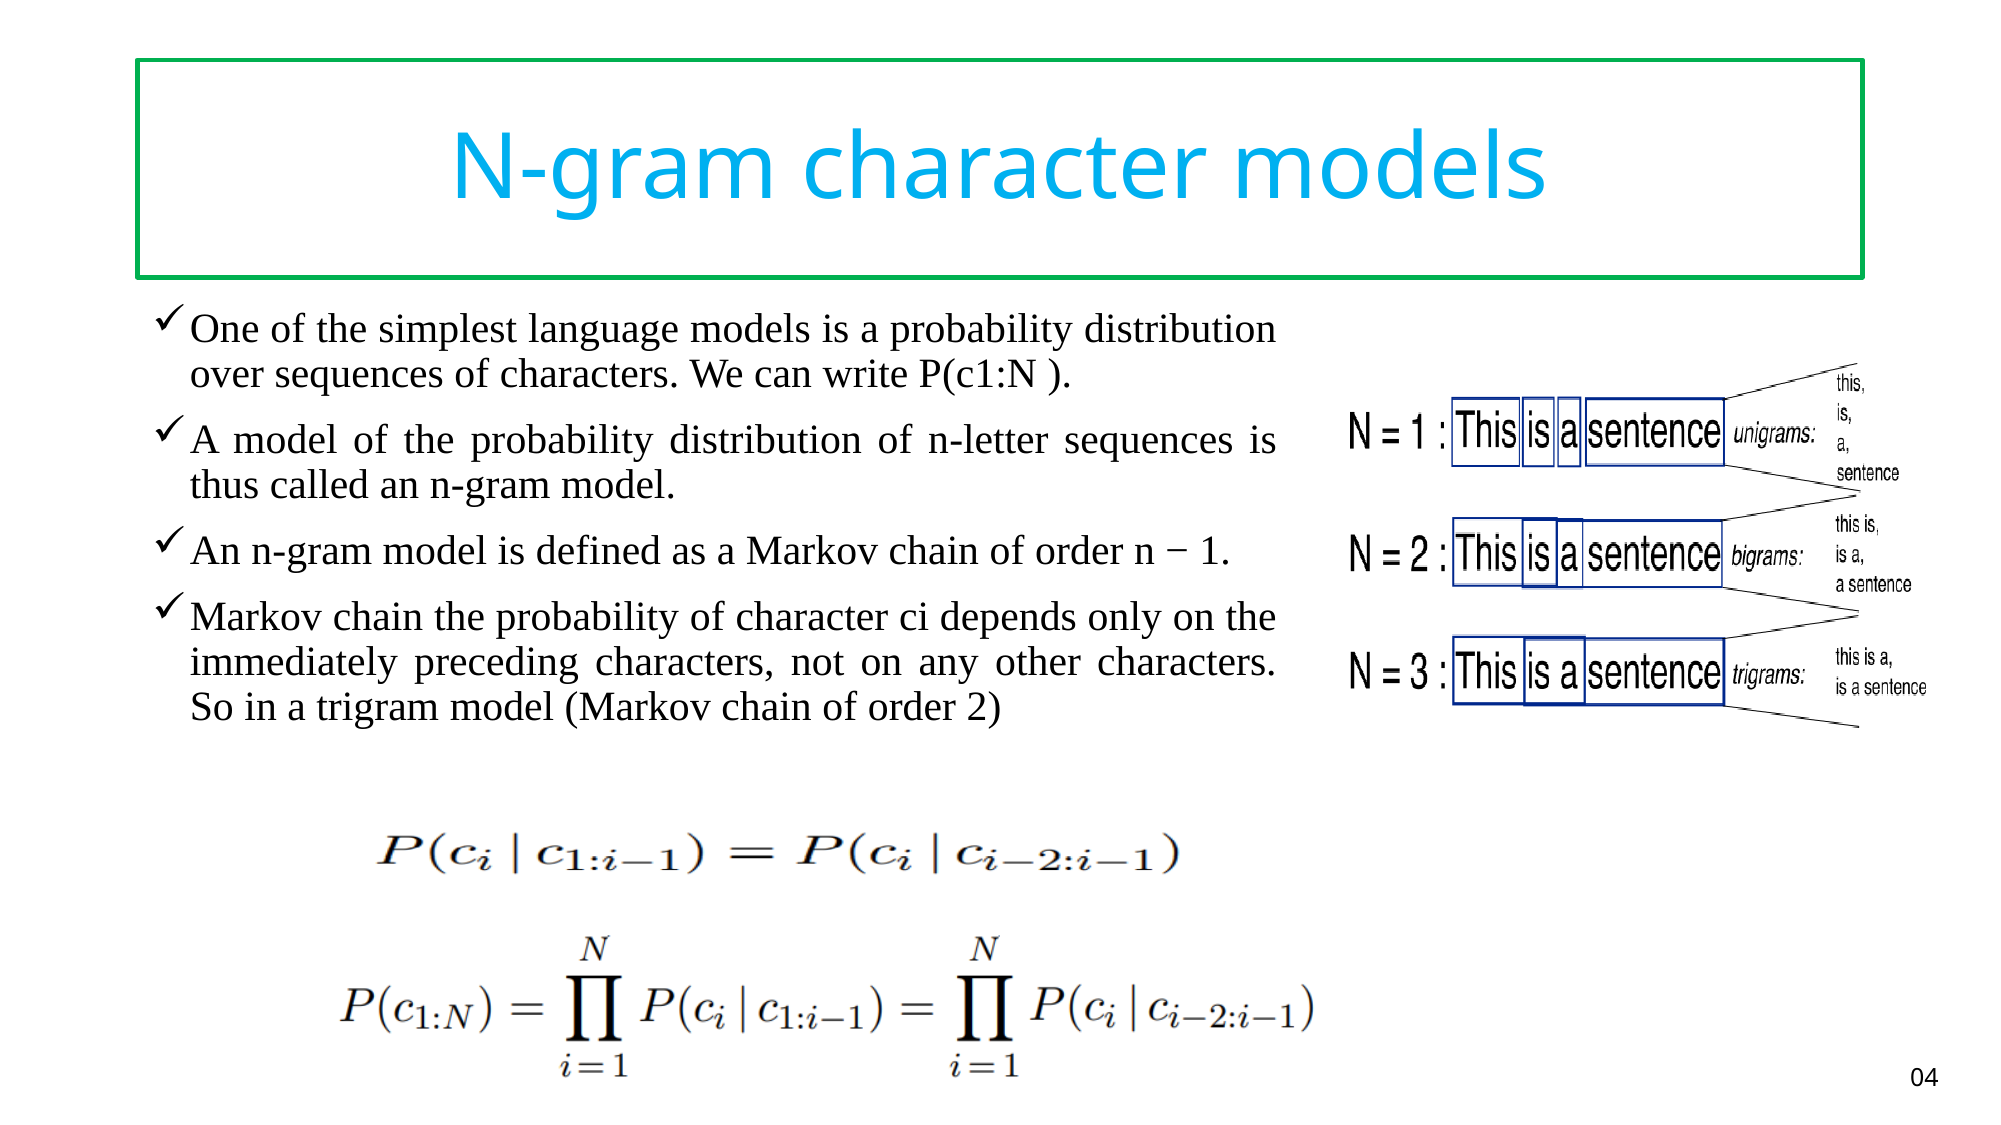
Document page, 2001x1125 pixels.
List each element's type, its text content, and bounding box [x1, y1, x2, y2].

text_box 04 [1874, 1054, 1975, 1100]
picture [1349, 363, 1926, 728]
picture [325, 909, 1323, 1094]
text_box One of the simplest language models is a probability distribution over sequences of characters. We can write P(c1:N ). A model of the probability distribution of n-letter sequences is thus called an n-gram model. An n-gram model is defined as a Markov chain of order n − 1. Markov chain the probability of character ci depends only on the immediately preceding characters, not on any other characters. So in a trigram model (Markov chain of order 2) [137, 299, 1293, 748]
picture [191, 810, 1196, 899]
text_box N-gram character models [137, 59, 1863, 278]
